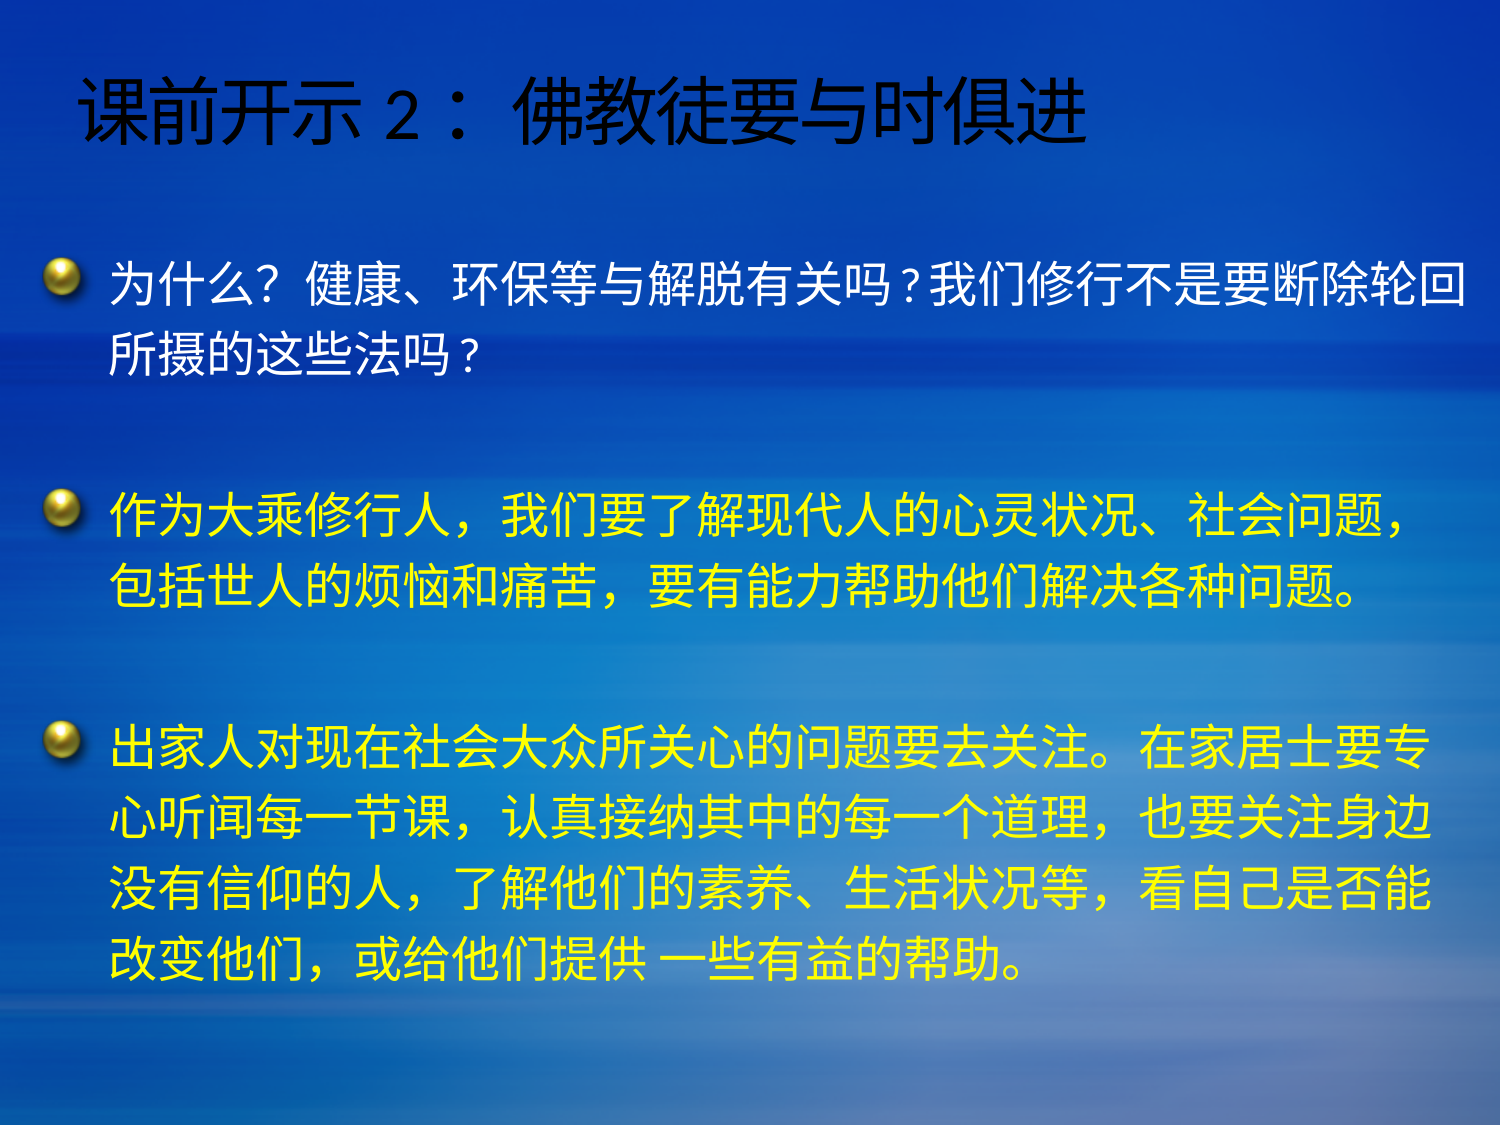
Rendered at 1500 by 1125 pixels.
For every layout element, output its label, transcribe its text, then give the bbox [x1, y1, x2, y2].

title 课前开示2：佛教徒要与时俱进 [75, 75, 1338, 174]
list 为什么？健康、环保等与解脱有关吗?我们修行不是要断除轮回所摄的这些法吗? 作为大乘修行人，我们要了解现代人的心灵状况、社会问题，包括世人的烦恼和痛苦，要有能力帮助他们解决各种问题。 出家人对现在社会大众所关心的问题要去关注。在家居士要专心听闻每一节课，认真接纳其中的每一个道理，也要关注身边没有信仰的人，了解他们的素养、生活状况等，看自己是否能改变他们，或给他们提供 一些有益的帮助。 [37, 174, 1475, 1013]
picture [0, 0, 1500, 1125]
